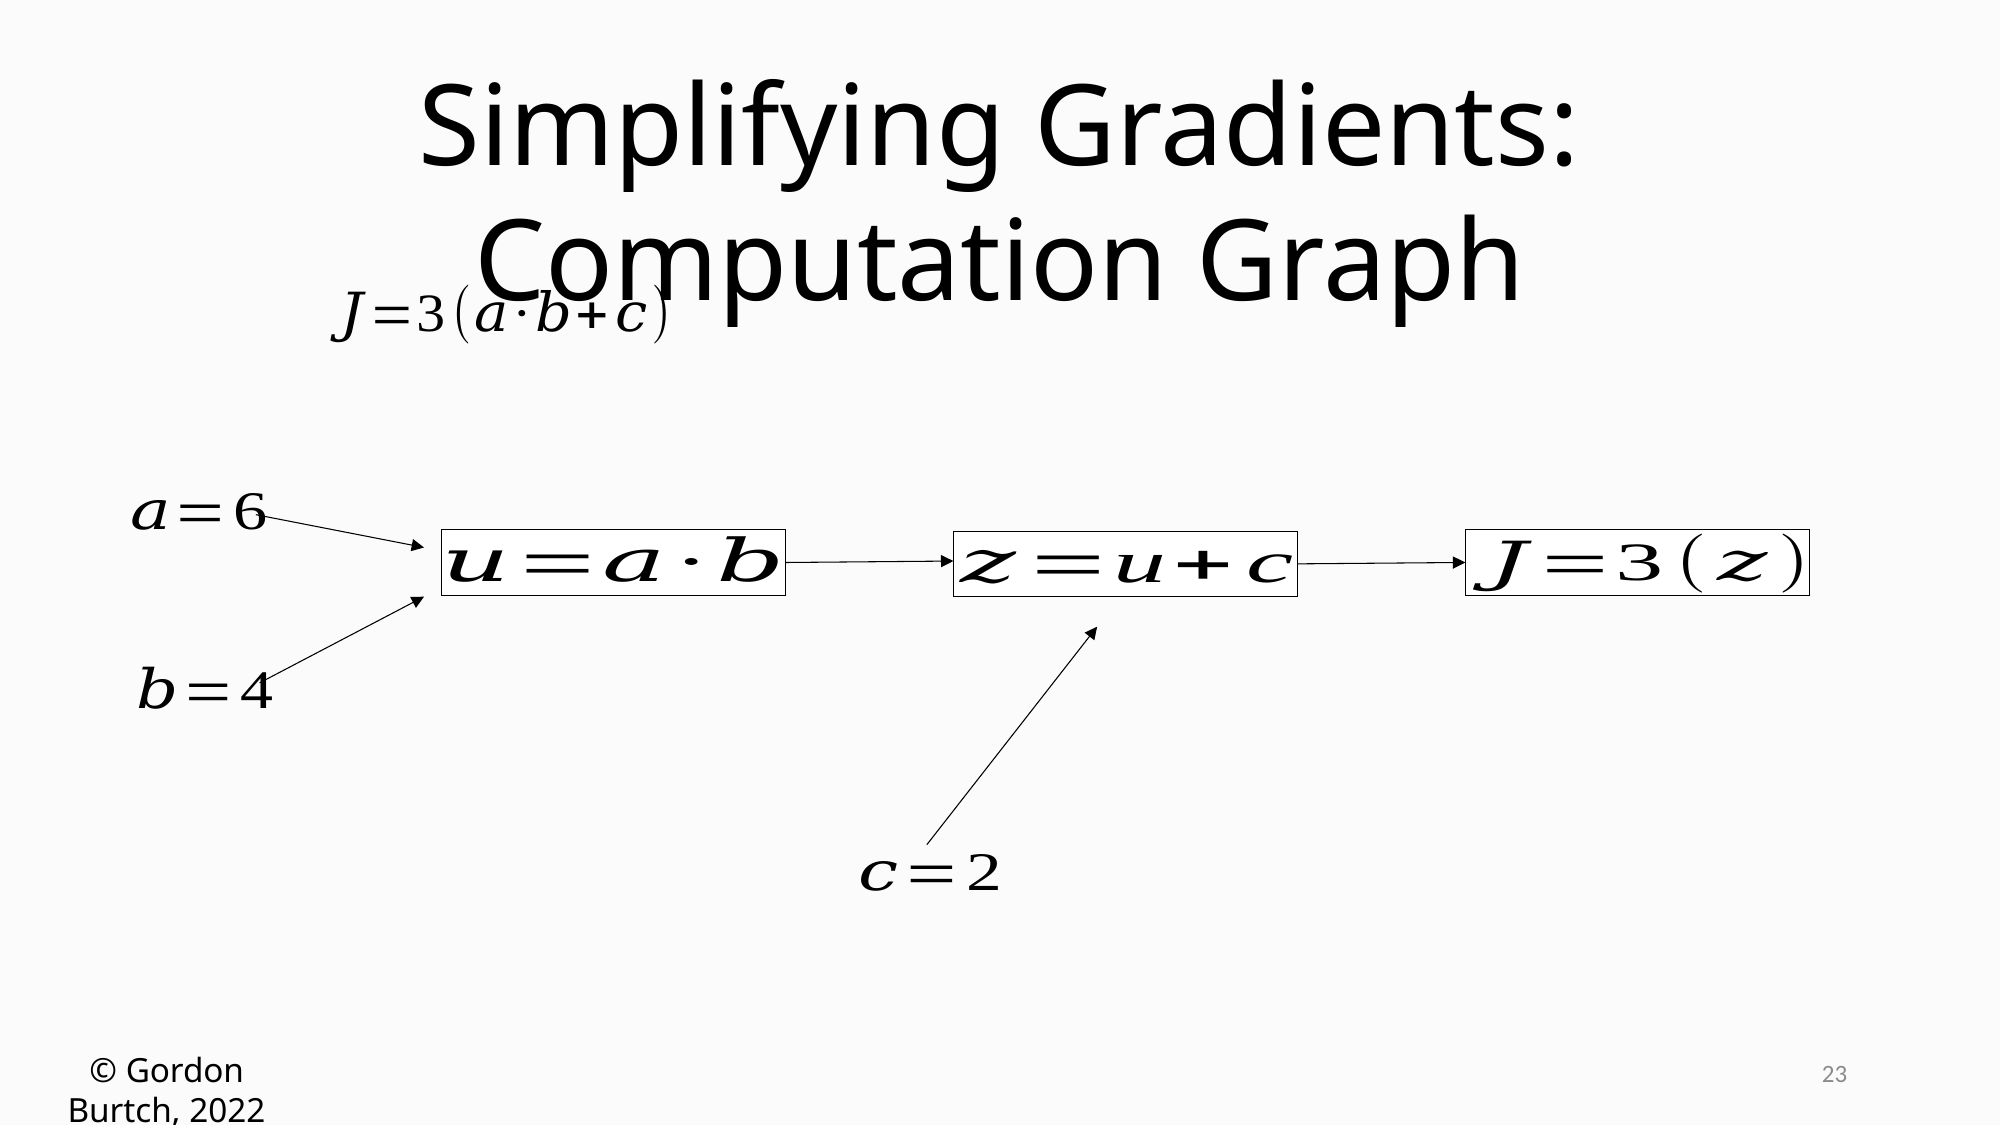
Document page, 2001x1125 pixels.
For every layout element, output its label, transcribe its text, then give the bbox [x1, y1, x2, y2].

text_box Simplifying Gradients: Computation Graph [207, 46, 1792, 331]
slide_number 23 [1412, 1042, 1863, 1103]
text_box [255, 514, 424, 548]
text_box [259, 596, 424, 683]
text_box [926, 626, 1098, 845]
